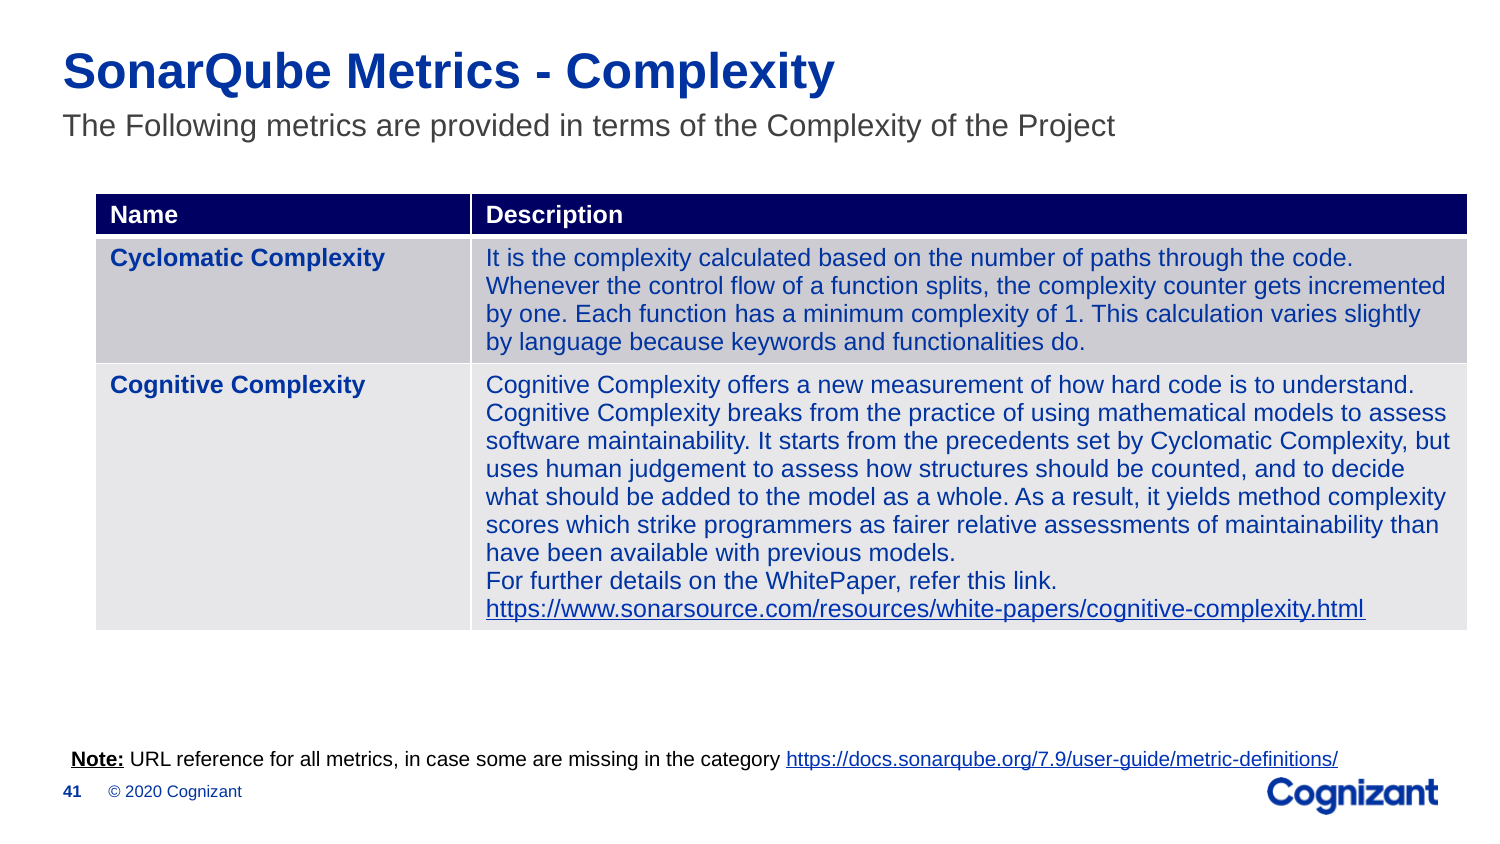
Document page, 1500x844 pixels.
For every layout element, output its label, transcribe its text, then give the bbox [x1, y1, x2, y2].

table_cell Cognitive Complexity [96, 364, 470, 630]
text_box Note: URL reference for all metrics, in case some are missing in the category https://docs.sonarqube.org/7.9/user-guide/metric-definitions/ [70, 745, 1362, 771]
list The Following metrics are provided in terms of the Complexity of the Project [62, 104, 1444, 734]
table_cell Cognitive Complexity offers a new measurement of how hard code is to understand. Cognitive Complexity breaks from the practice of using mathematical models to assess software maintainability. It starts from the precedents set by Cyclomatic Complexity, but uses human judgement to assess how structures should be counted, and to decide what should be added to the model as a whole. As a result, it yields method complexity scores which strike programmers as fairer relative assessments of maintainability than have been available with previous models. For further details on the WhitePaper, refer this link. https://www.sonarsource.com/resources/white-papers/cognitive-complexity.html [472, 364, 1467, 630]
footer © 2020 Cognizant [108, 771, 859, 801]
slide_number 41 [63, 780, 101, 801]
table_cell It is the complexity calculated based on the number of paths through the code. Whenever the control flow of a function splits, the complexity counter gets incremented by one. Each function has a minimum complexity of 1. This calculation varies slightly by language because keywords and functionalities do. [472, 239, 1467, 363]
title SonarQube Metrics - Complexity [63, 45, 1444, 104]
table_header Description [472, 194, 1467, 234]
table_header Name [96, 194, 470, 234]
picture [1267, 777, 1438, 815]
table_cell Cyclomatic Complexity [96, 239, 470, 363]
